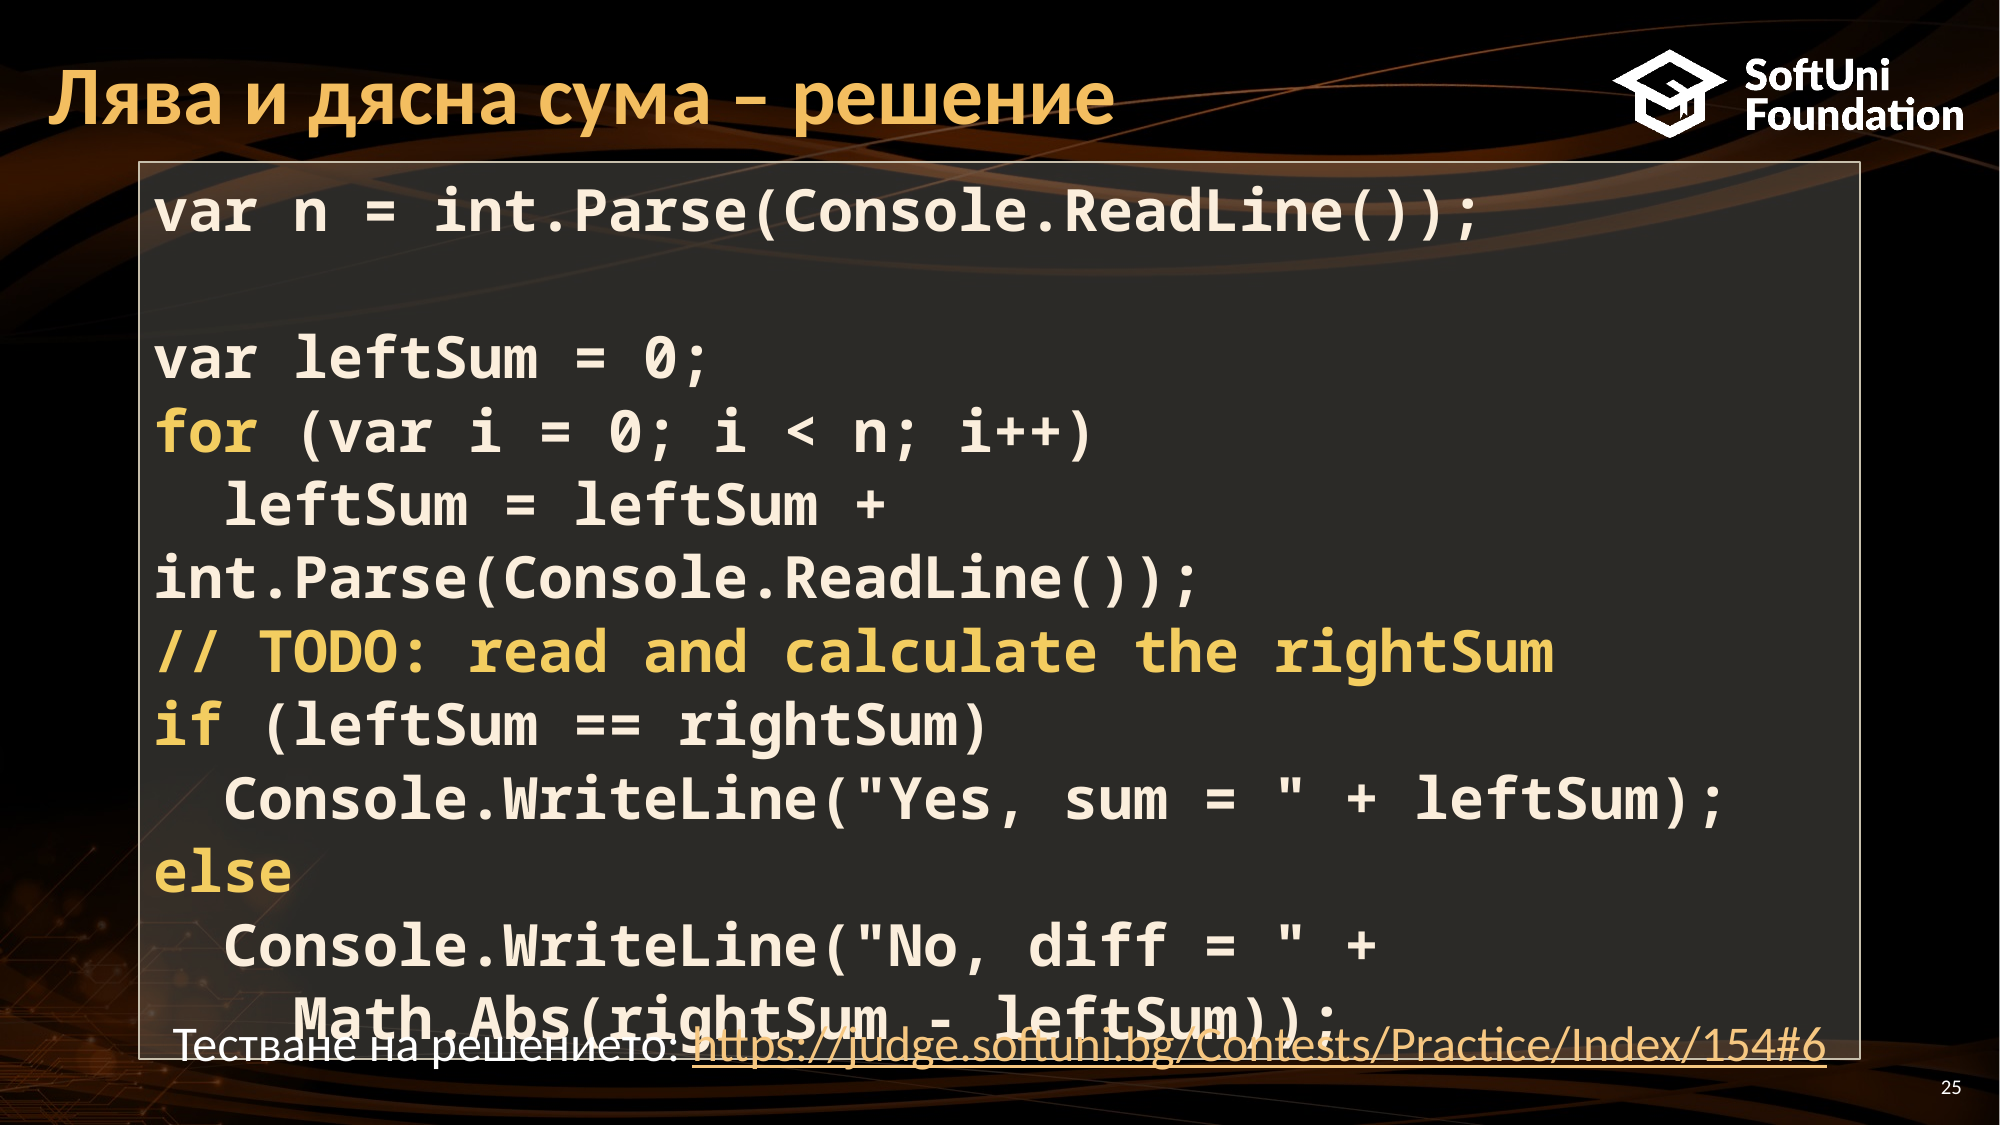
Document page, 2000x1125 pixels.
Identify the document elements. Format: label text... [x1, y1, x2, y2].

picture [0, 0, 2000, 1125]
text_box Тестване на решението: https://judge.softuni.bg/Contests/Practice/Index/154#6 [124, 1004, 1875, 1080]
text_box var n = int.Parse(Console.ReadLine()); var leftSum = 0; for (var i = 0; i < n; i++) leftSum = leftSum + int.Parse(Console.ReadLine()); // TODO: read and calculate the rightSum if (leftSum == rightSum) Console.WriteLine("Yes, sum = " + leftSum); else Console.WriteLine("No, diff = " + Math.Abs(rightSum - leftSum)); [139, 162, 1861, 1004]
slide_number 25 [1897, 1070, 1968, 1103]
title Лява и дясна сума – решение [30, 6, 1602, 189]
